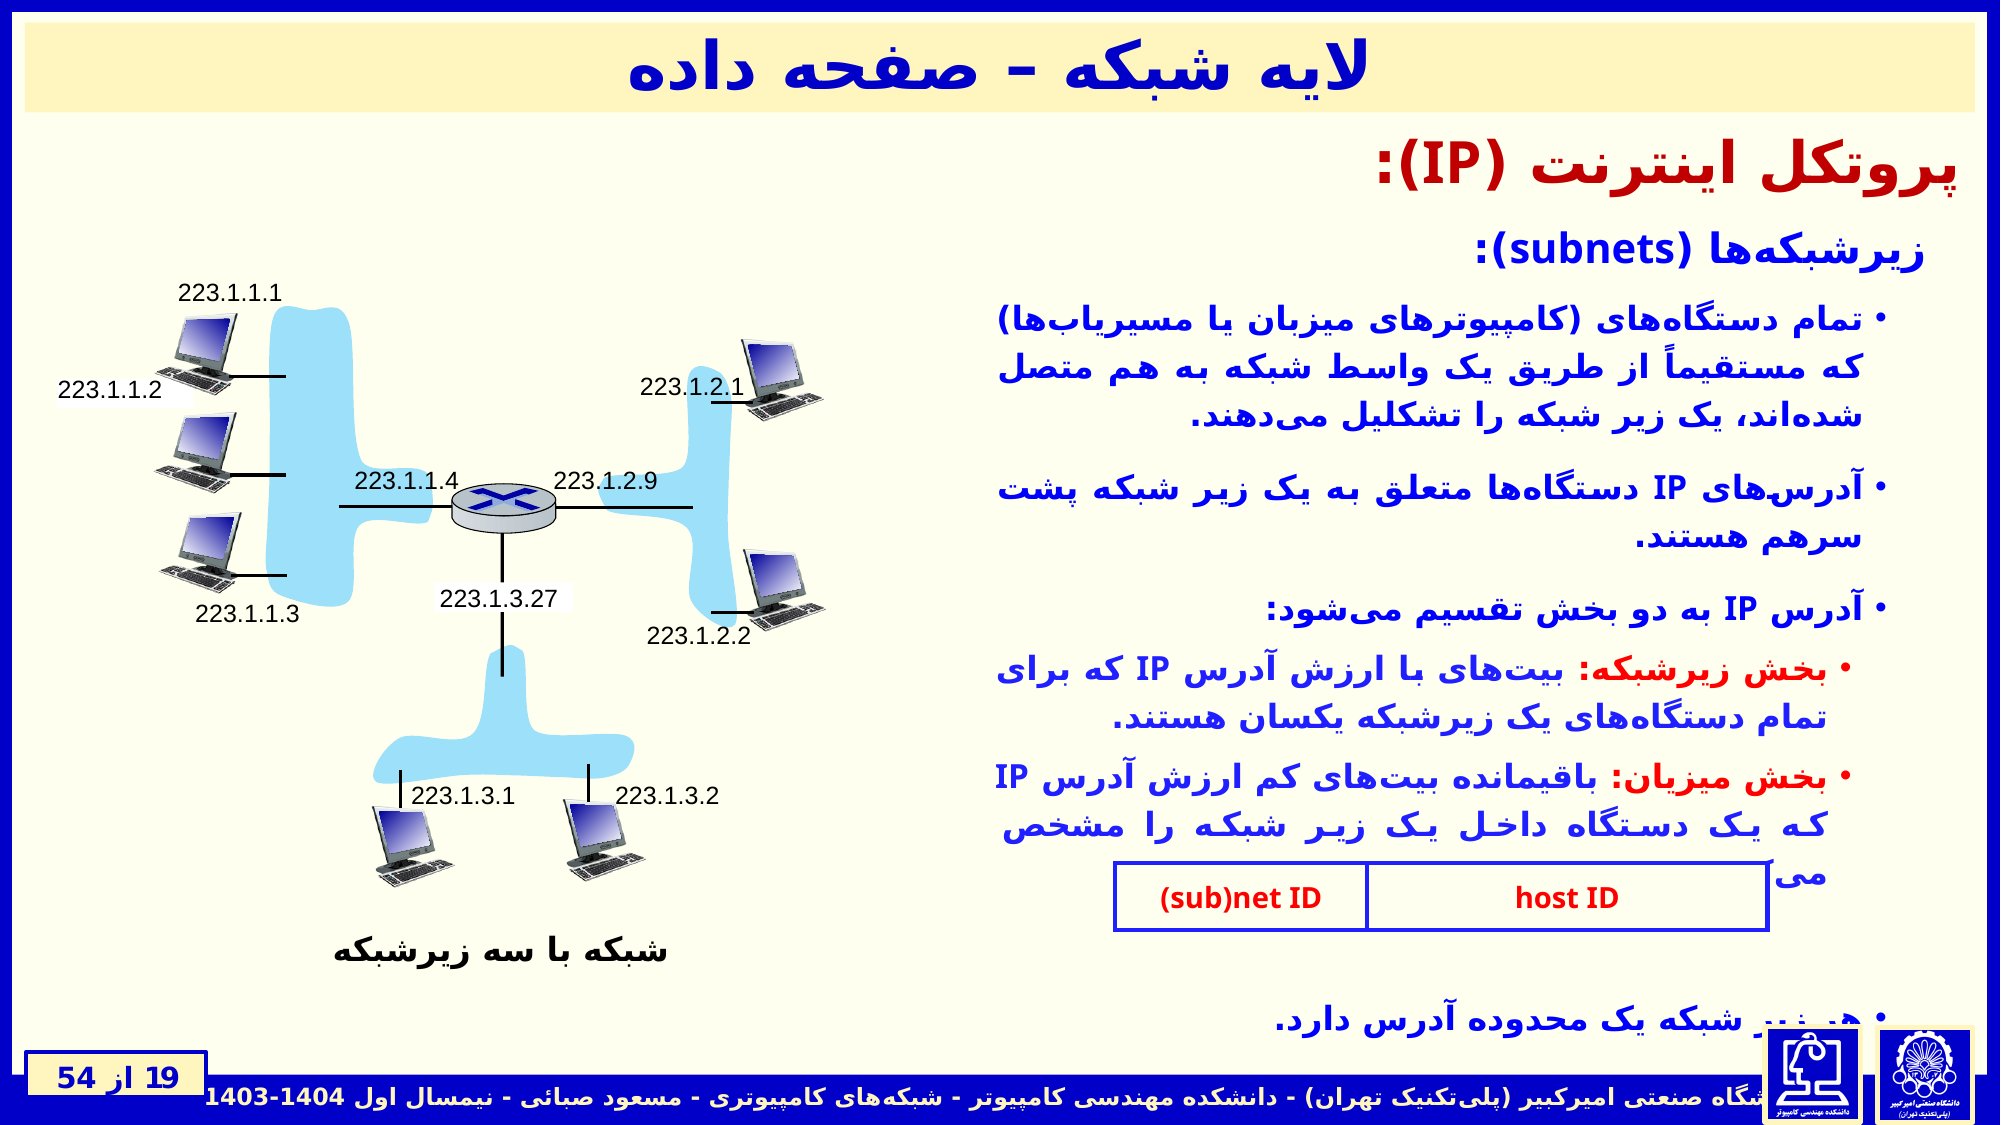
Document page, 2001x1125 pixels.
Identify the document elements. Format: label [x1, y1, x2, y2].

text_box [0, 0, 2000, 1125]
text_box [42, 269, 846, 895]
